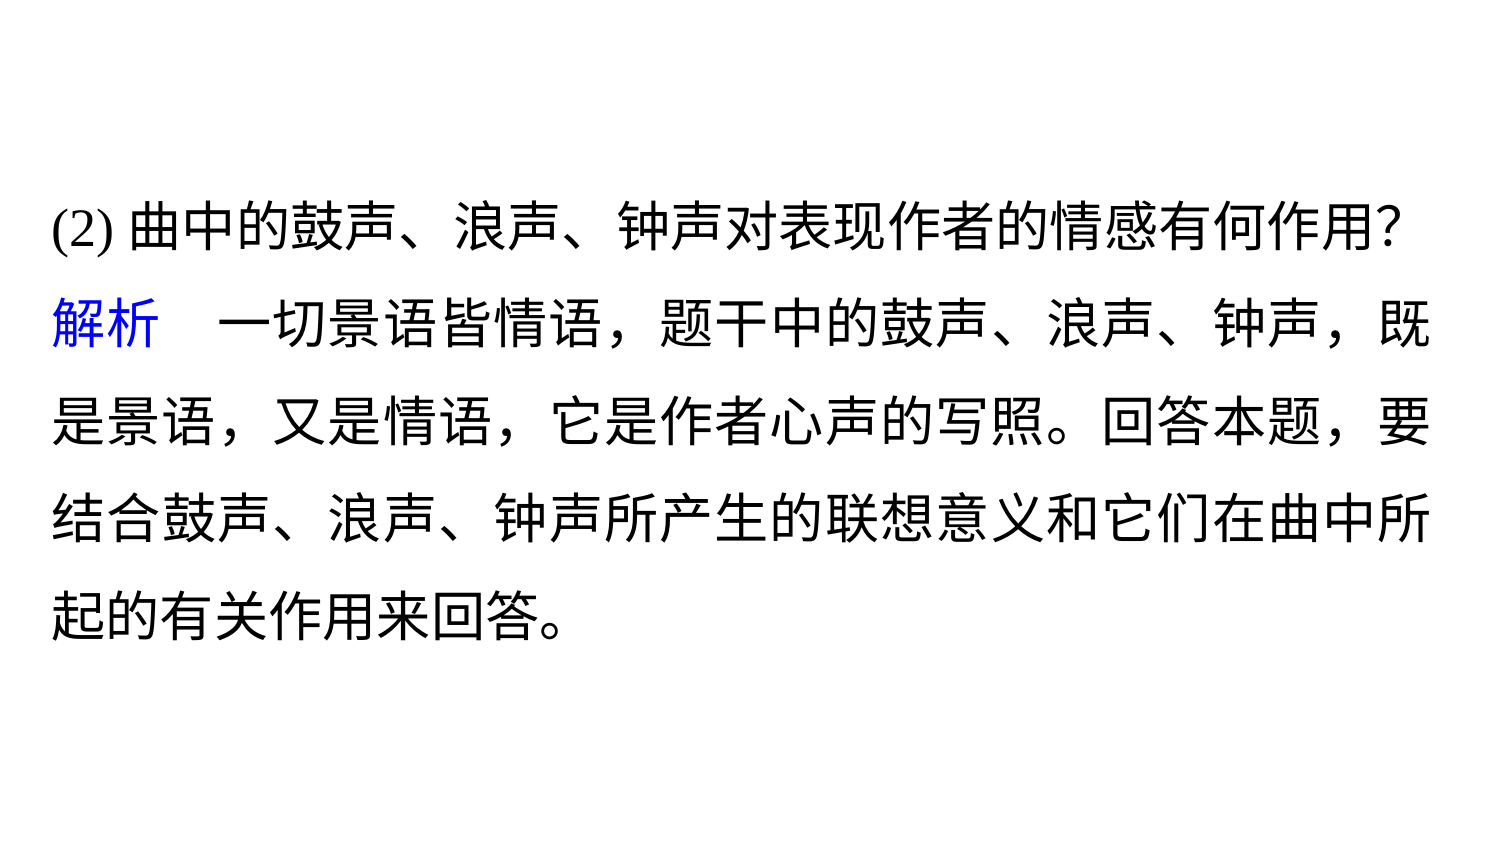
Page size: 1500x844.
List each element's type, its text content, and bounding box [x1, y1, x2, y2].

text_box (2)曲中的鼓声、浪声、钟声对表现作者的情感有何作用？ 解析 一切景语皆情语，题干中的鼓声、浪声、钟声，既是景语，又是情语，它是作者心声的写照。回答本题，要结合鼓声、浪声、钟声所产生的联想意义和它们在曲中所起的有关作用来回答。 [36, 152, 1447, 655]
